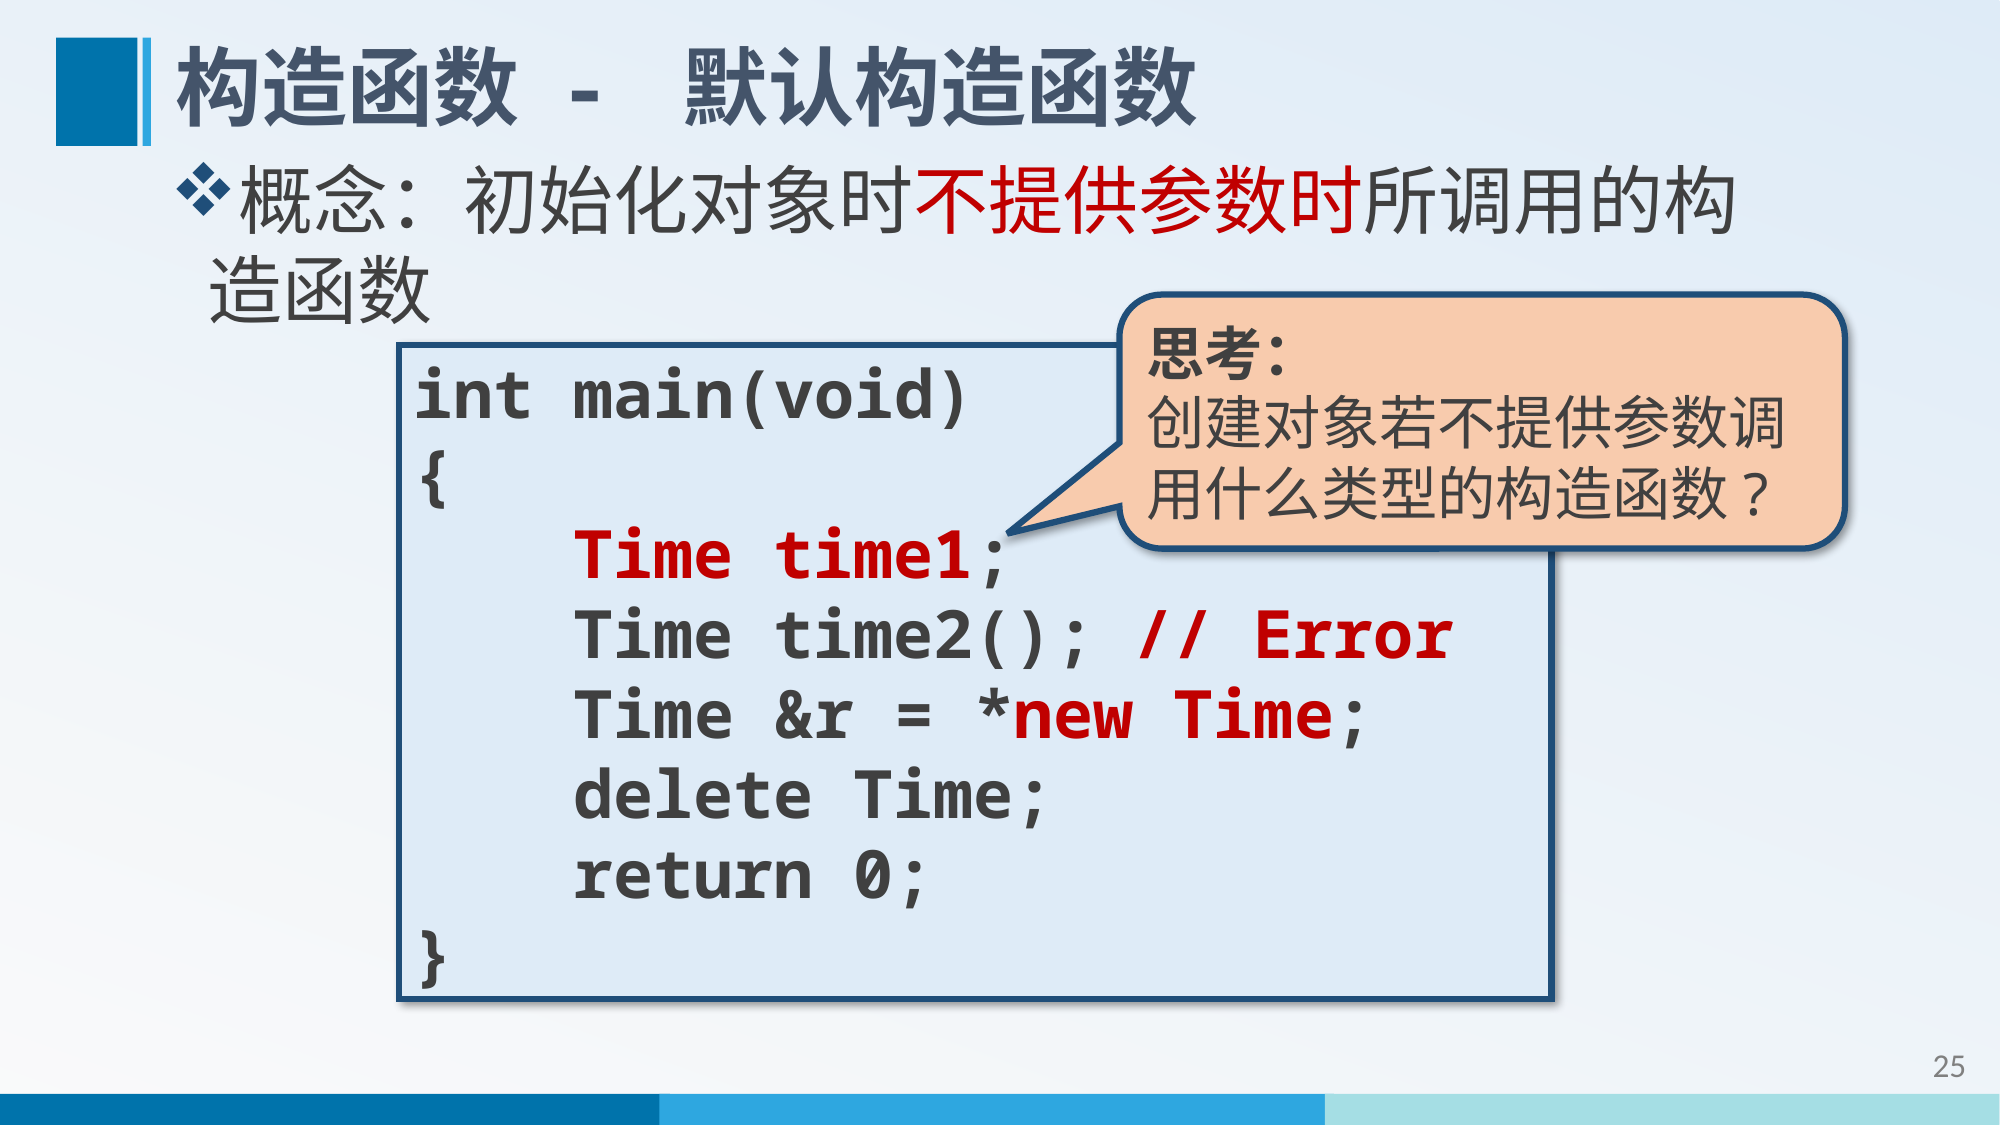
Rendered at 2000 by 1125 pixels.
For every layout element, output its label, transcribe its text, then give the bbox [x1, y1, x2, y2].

title 构造函数 - 默认构造函数 [160, 37, 1791, 145]
text_box int main(void) { Time time1; Time time2(); // Error Time &r = *new Time; delete Time; return 0; } [398, 345, 1552, 1000]
text_box 概念：初始化对象时不提供参数时所调用的构造函数 [155, 145, 1805, 345]
text_box 思考： 创建对象若不提供参数调用什么类型的构造函数? [1006, 293, 1846, 550]
